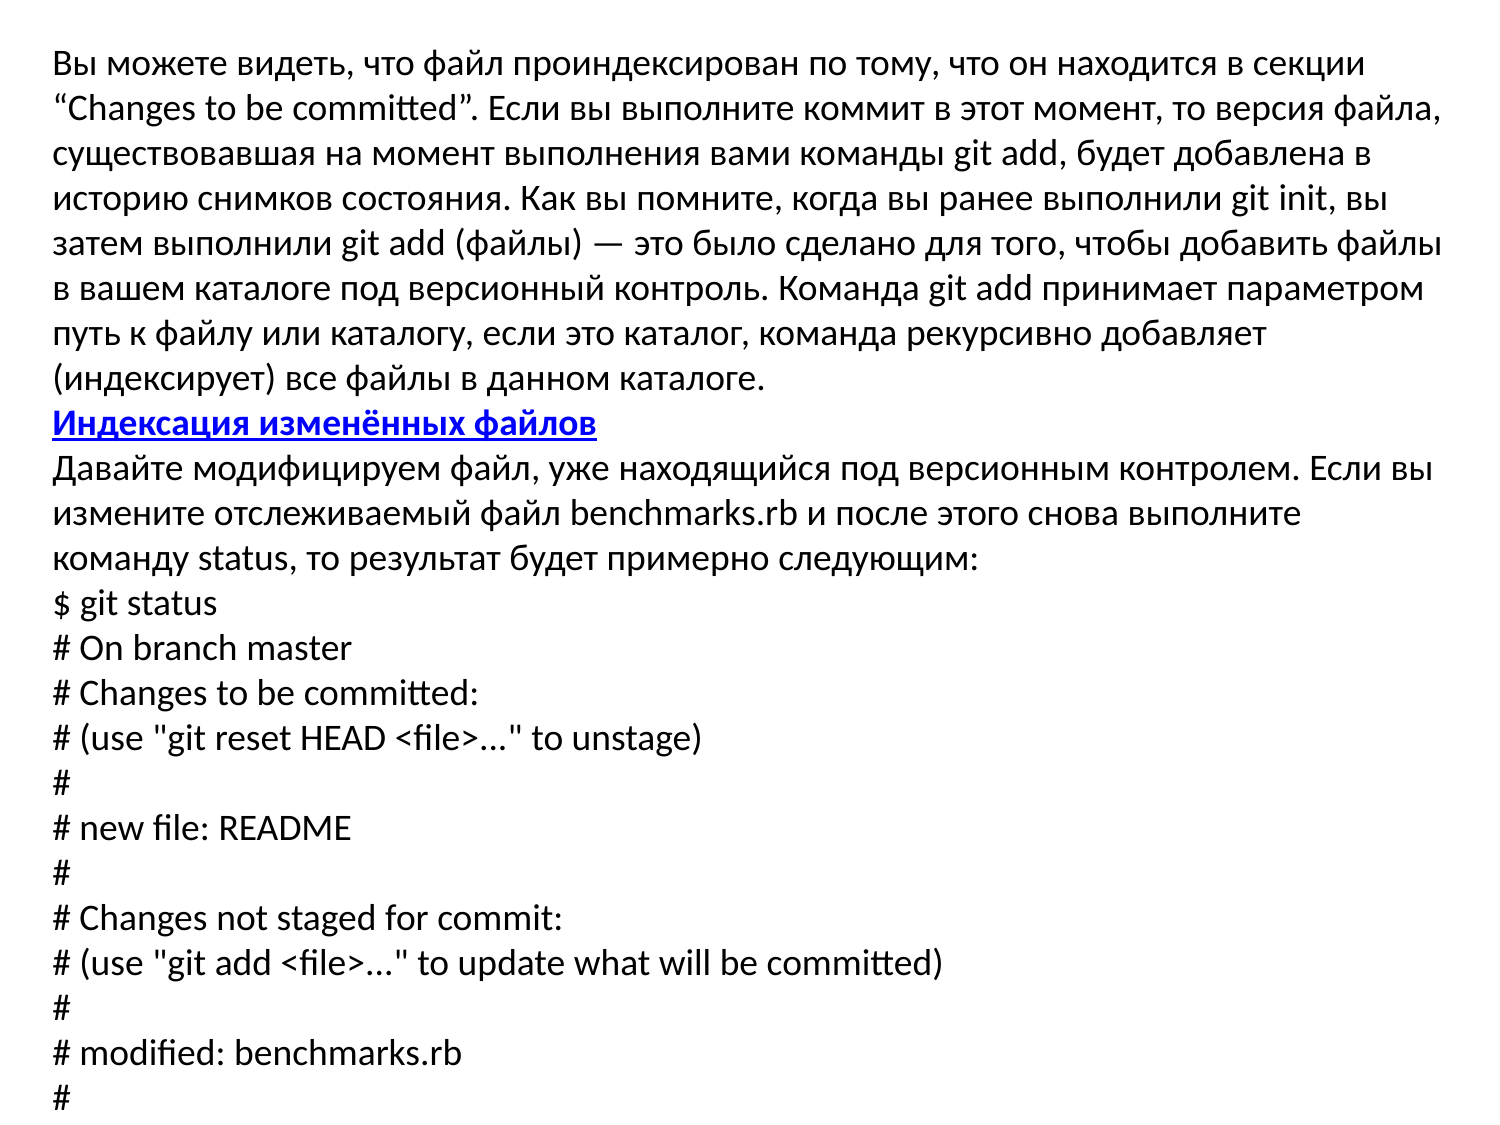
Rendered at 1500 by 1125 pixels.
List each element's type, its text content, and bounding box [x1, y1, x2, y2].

text_box Вы можете видеть, что файл проиндексирован по тому, что он находится в секции “Changes to be committed”. Если вы выполните коммит в этот момент, то версия файла, существовавшая на момент выполнения вами команды git add, будет добавлена в историю снимков состояния. Как вы помните, когда вы ранее выполнили git init, вы затем выполнили git add (файлы) — это было сделано для того, чтобы добавить файлы в вашем каталоге под версионный контроль. Команда git add принимает параметром путь к файлу или каталогу, если это каталог, команда рекурсивно добавляет (индексирует) все файлы в данном каталоге. Индексация изменённых файлов Давайте модифицируем файл, уже находящийся под версионным контролем. Если вы измените отслеживаемый файл benchmarks.rb и после этого снова выполните команду status, то результат будет примерно следующим: $ git status # On branch master # Changes to be committed: # (use "git reset HEAD <file>..." to unstage) # # new file: README # # Changes not staged for commit: # (use "git add <file>..." to update what will be committed) # # modified: benchmarks.rb # [37, 30, 1467, 1125]
